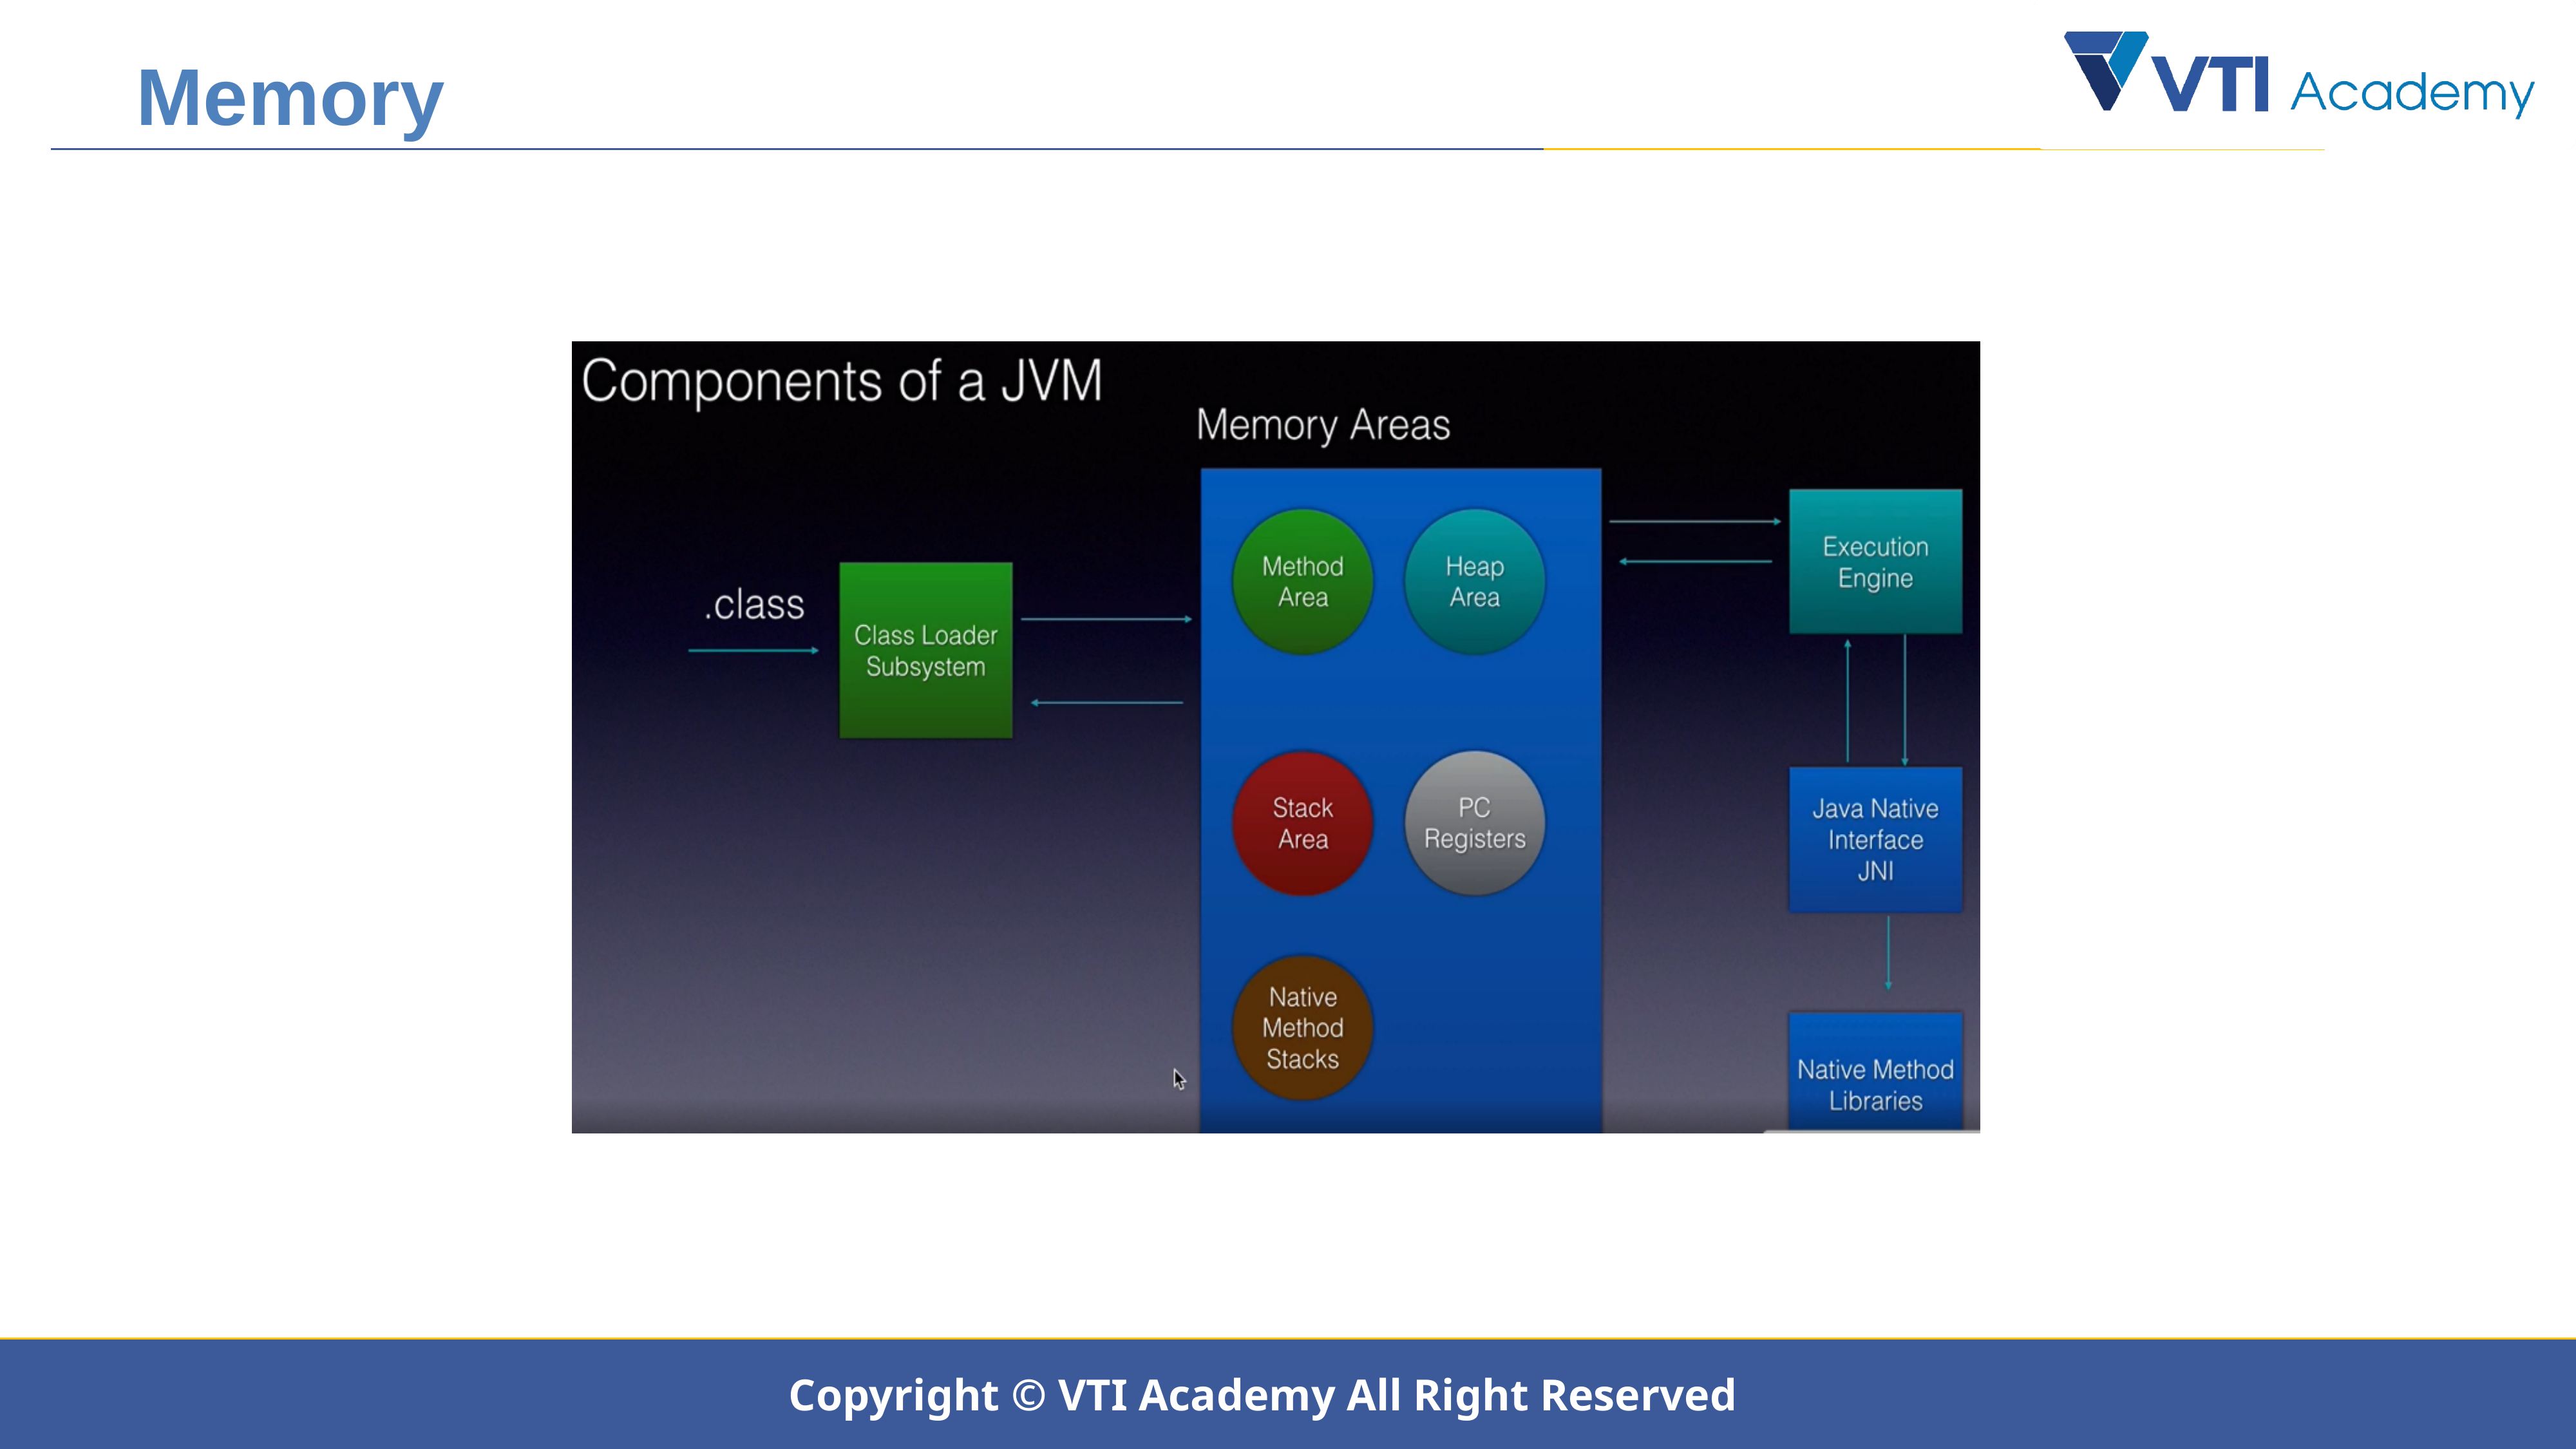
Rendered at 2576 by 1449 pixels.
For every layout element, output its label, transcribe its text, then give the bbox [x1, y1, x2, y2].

picture [572, 341, 1981, 1133]
text_box Memory [126, 60, 1525, 126]
picture [2034, 0, 2576, 149]
